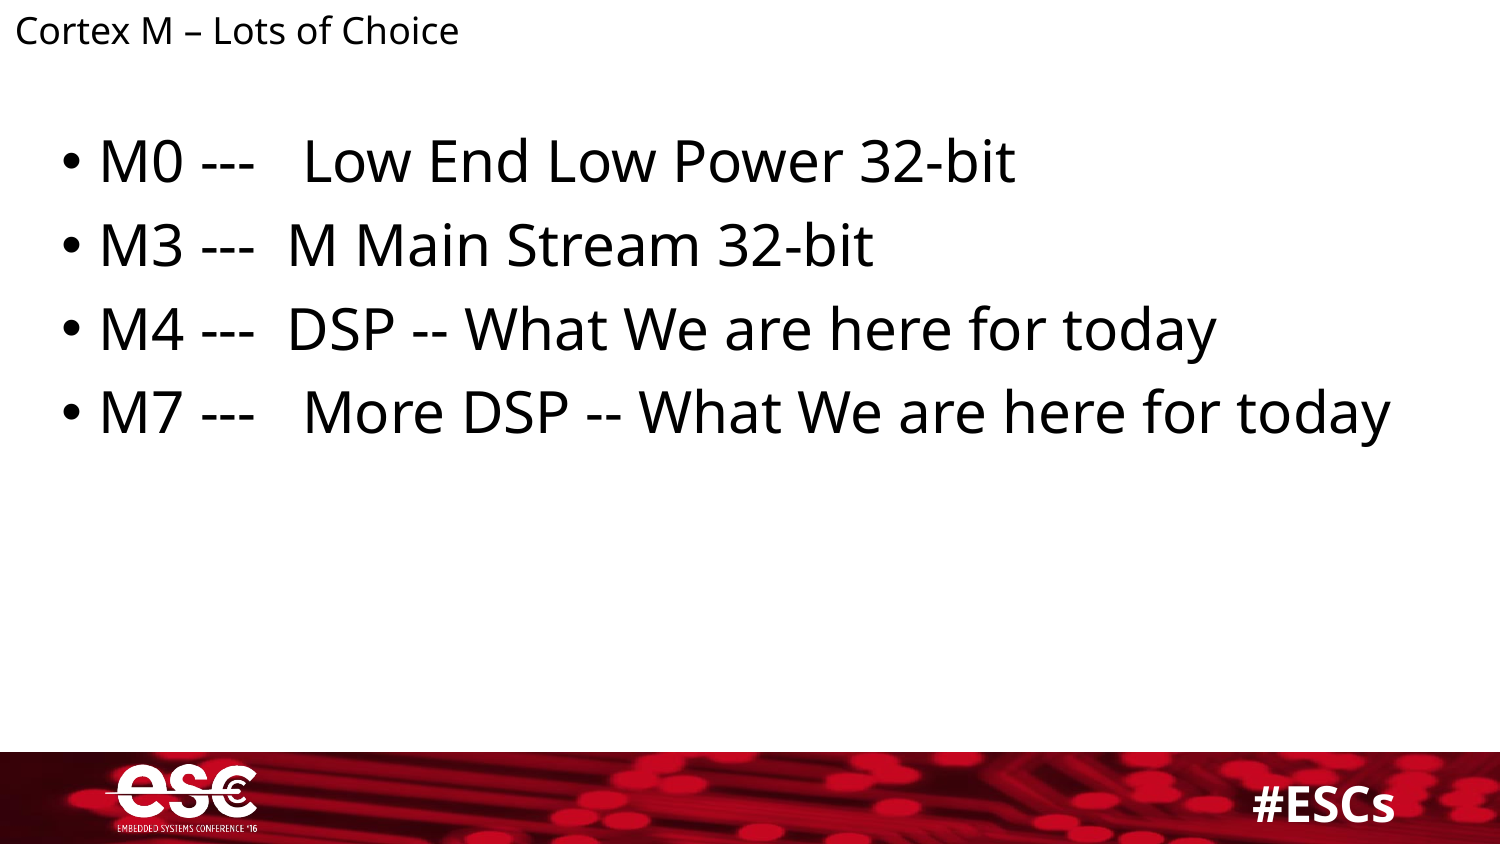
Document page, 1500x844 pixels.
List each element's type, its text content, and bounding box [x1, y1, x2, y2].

picture [0, 752, 1500, 844]
title Cortex M – Lots of Choice [0, 0, 1350, 99]
text_box M0 --- Low End Low Power 32-bit M3 --- M Main Stream 32-bit M4 --- DSP -- What We are here for today M7 --- More DSP -- What We are here for today [46, 124, 1494, 585]
